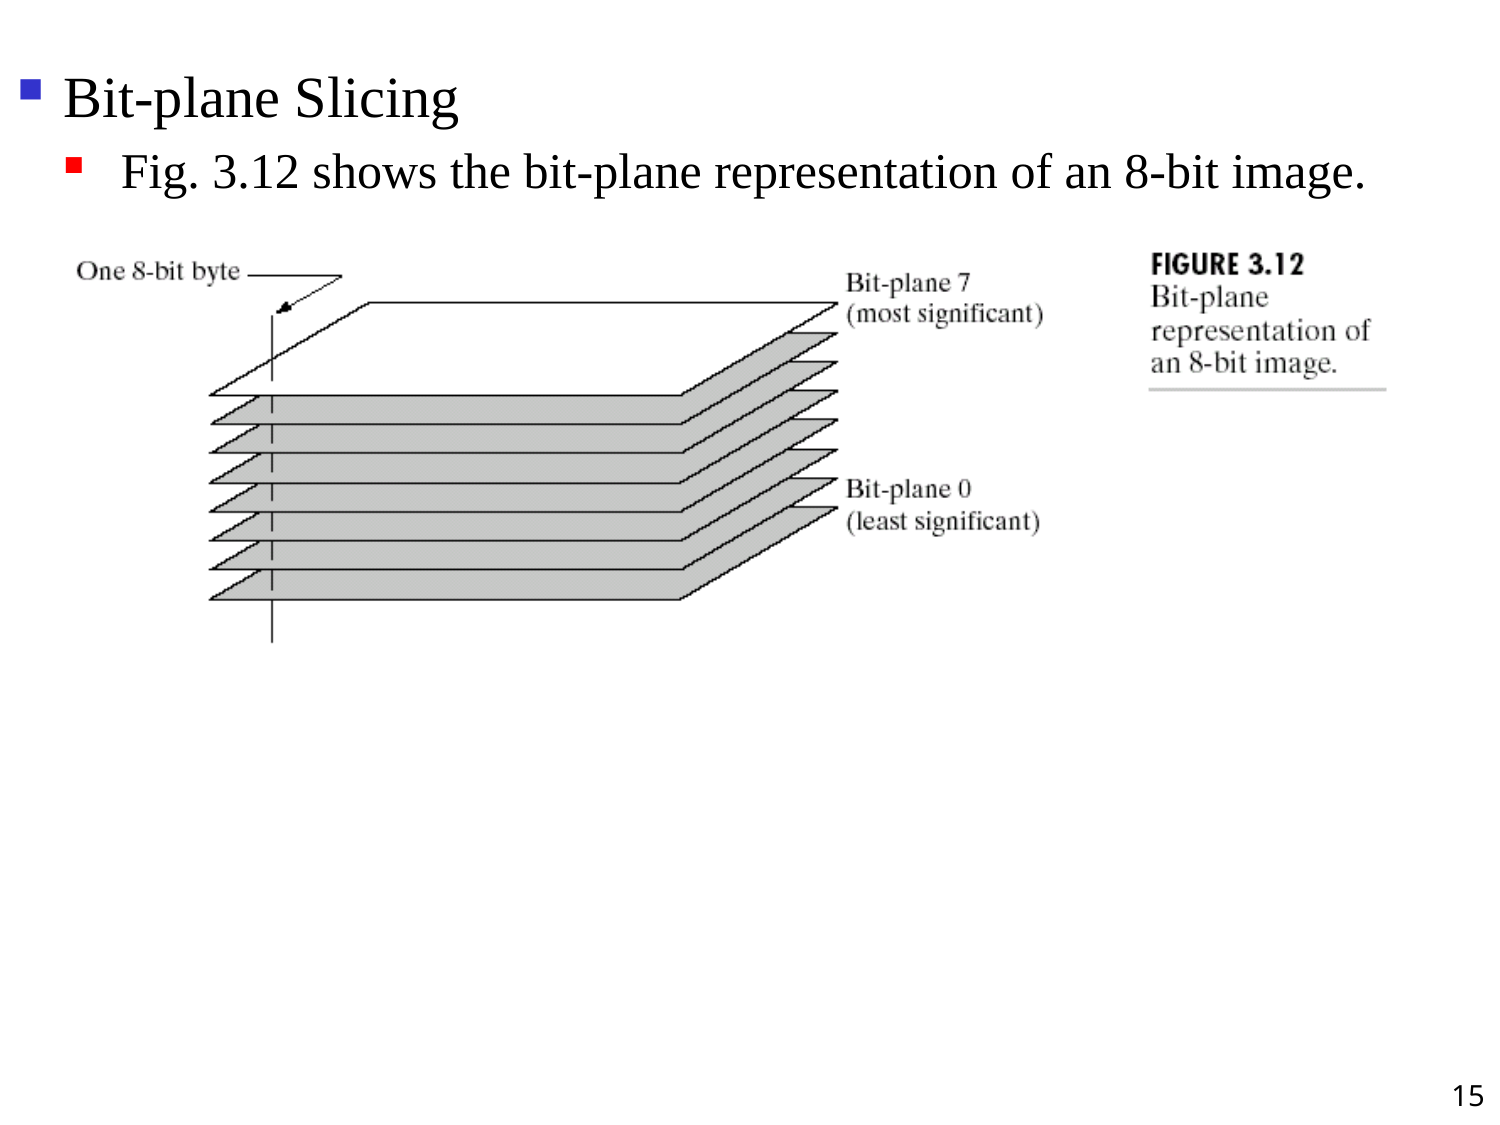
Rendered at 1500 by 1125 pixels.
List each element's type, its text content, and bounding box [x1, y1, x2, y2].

picture [64, 243, 1397, 650]
list Bit-plane Slicing Fig. 3.12 shows the bit-plane representation of an 8-bit image. [17, 58, 1483, 1083]
slide_number 15 [1234, 1082, 1500, 1125]
